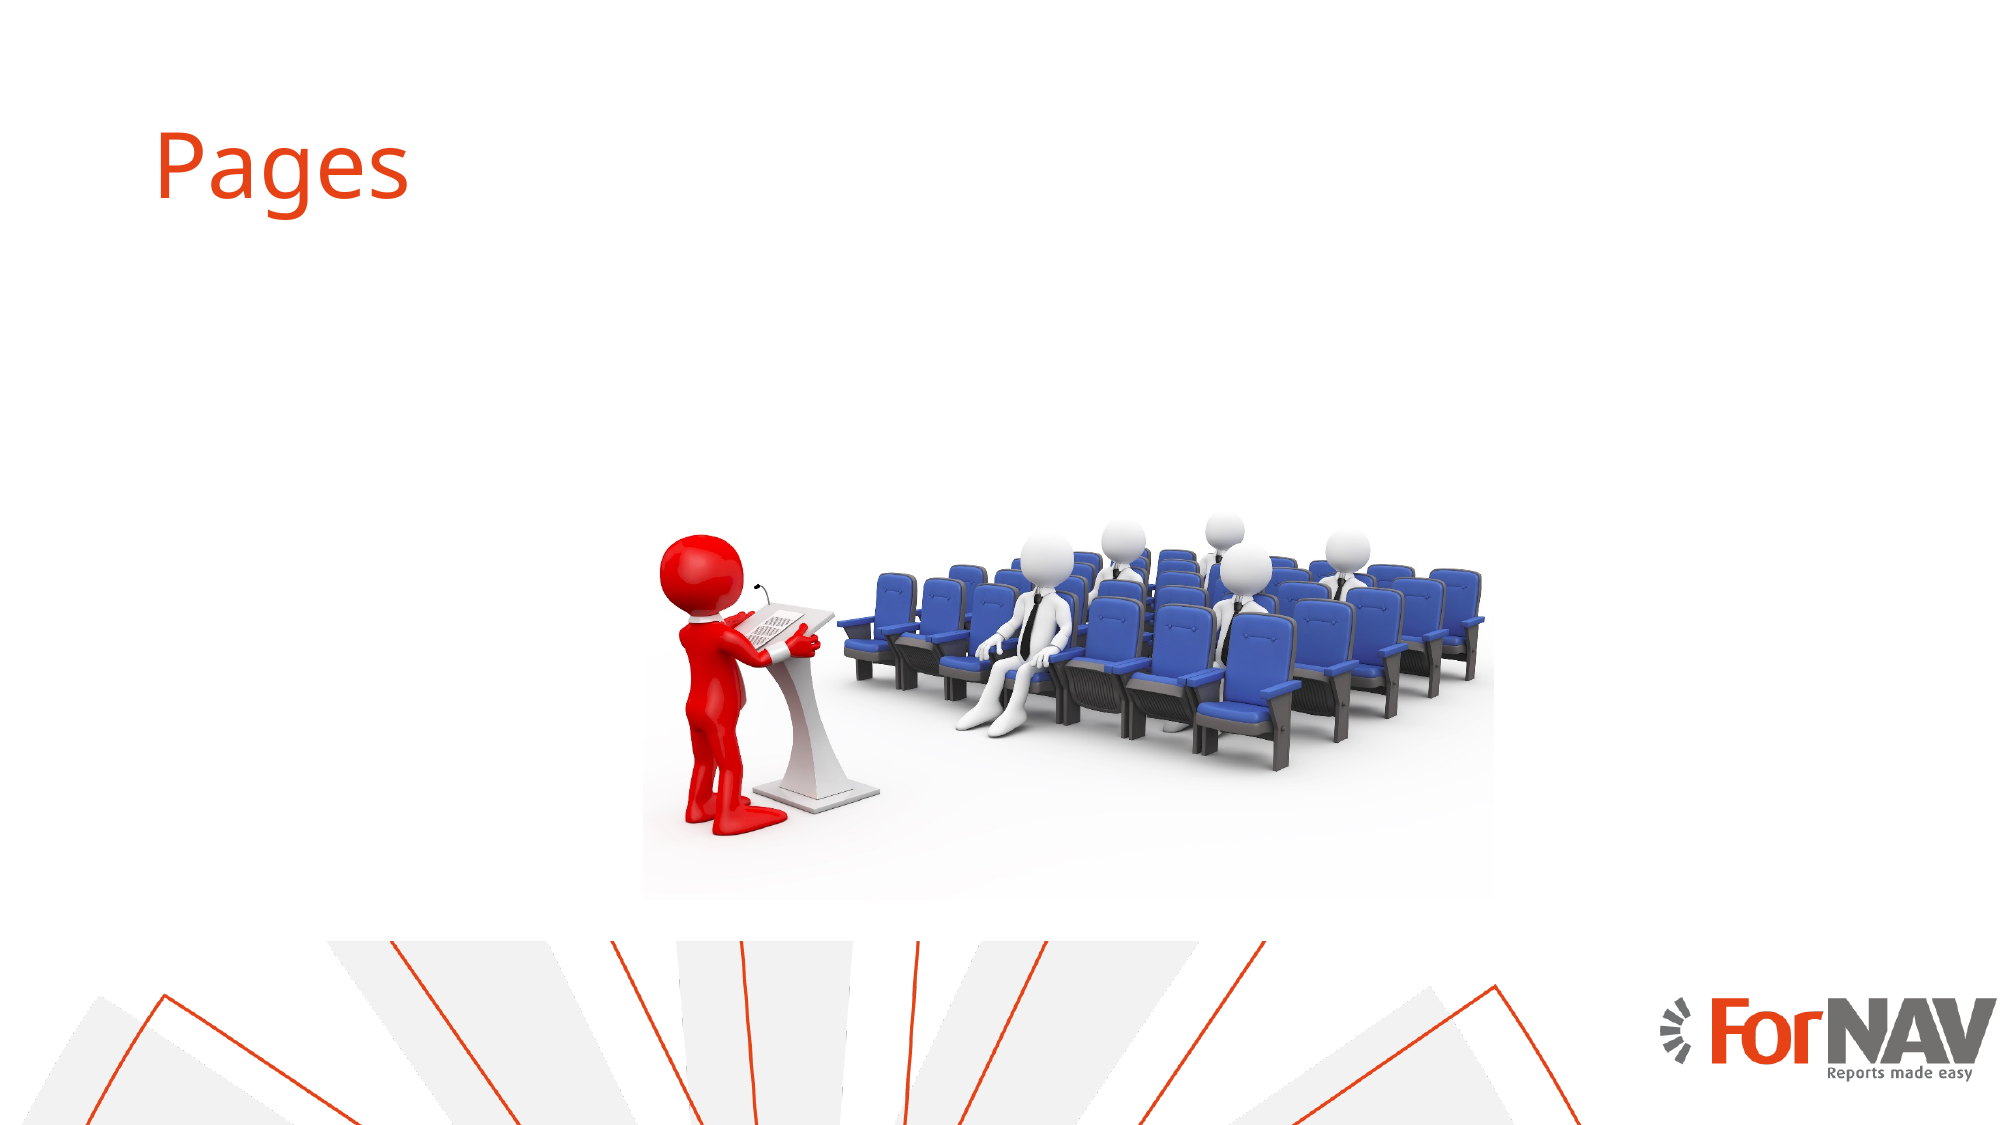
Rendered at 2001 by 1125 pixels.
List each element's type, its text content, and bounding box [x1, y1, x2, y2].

picture [643, 427, 1494, 900]
picture [0, 941, 2001, 1125]
title Pages [137, 59, 1863, 278]
